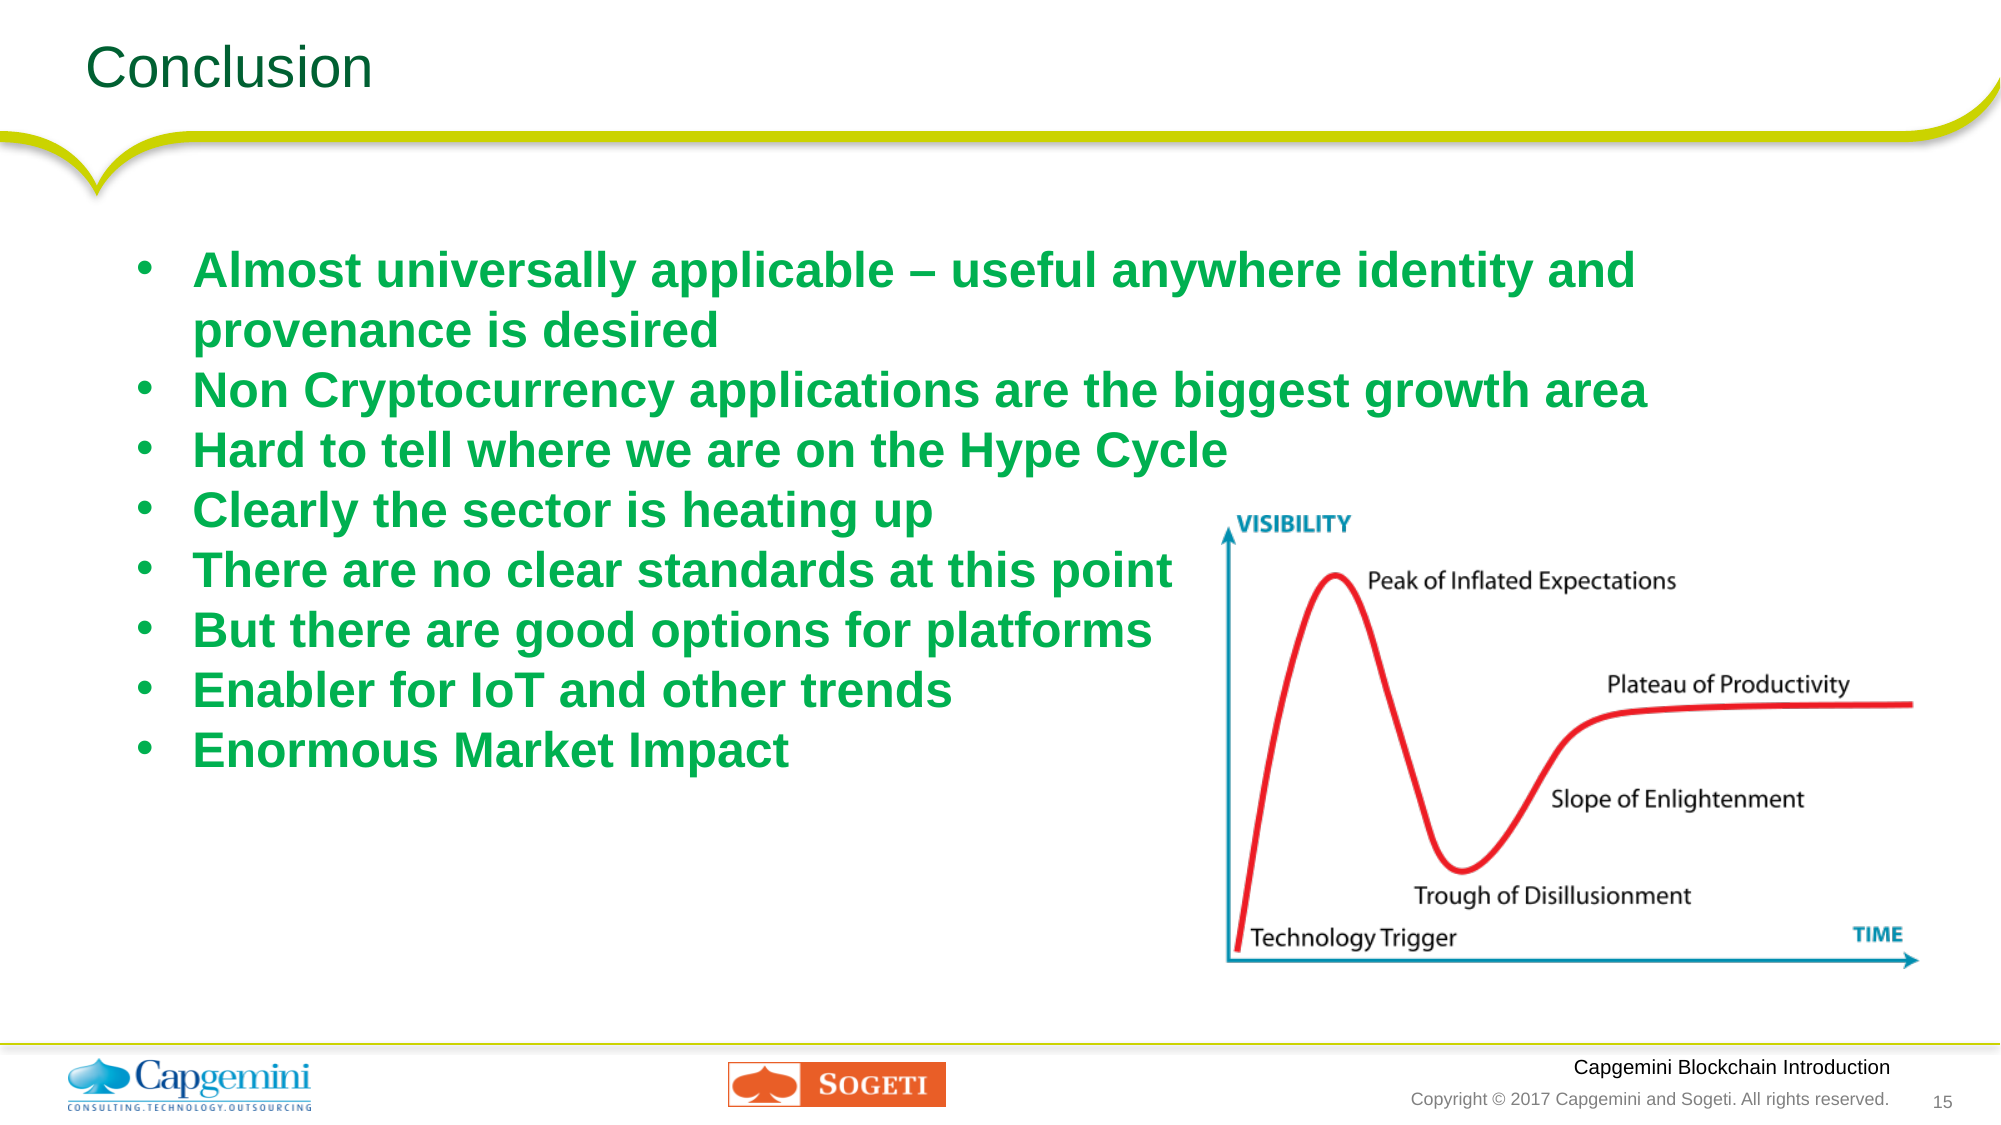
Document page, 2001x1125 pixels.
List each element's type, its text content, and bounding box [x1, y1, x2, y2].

picture [68, 1058, 311, 1111]
title Conclusion [69, 0, 2000, 129]
picture [1241, 515, 1248, 527]
text_box Almost universally applicable – useful anywhere identity and provenance is desired Non Cryptocurrency applications are the biggest growth area Hard to tell where we are on the Hype Cycle Clearly the sector is heating up There are no clear standards at this point But there are good options for platforms Enabler for IoT and other trends Enormous Market Impact [121, 229, 1817, 785]
picture [1221, 515, 1920, 970]
picture [728, 1062, 946, 1107]
